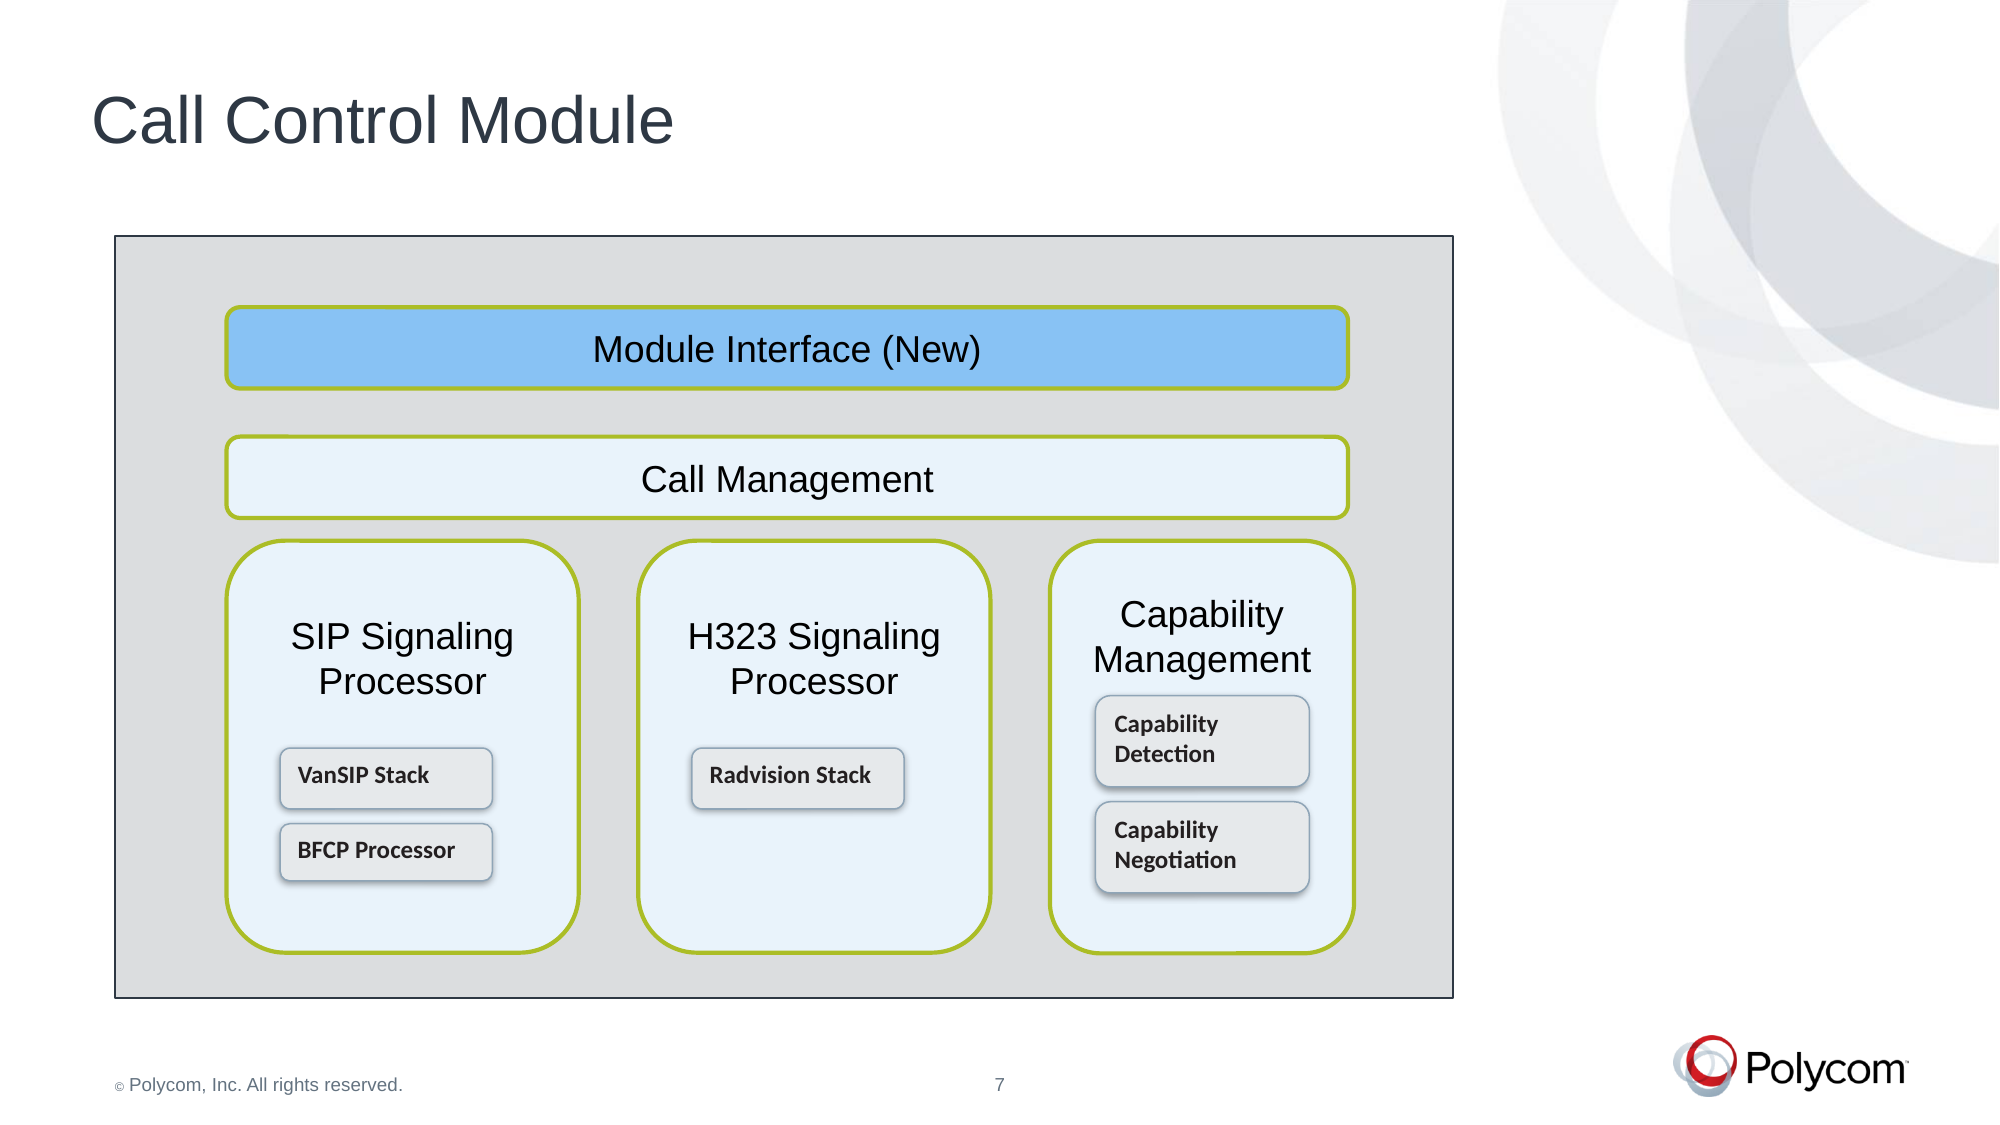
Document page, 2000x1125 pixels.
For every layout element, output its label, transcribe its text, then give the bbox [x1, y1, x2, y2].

picture [1673, 1035, 1909, 1097]
text_box VanSIP Stack [279, 747, 494, 810]
text_box Radvision Stack [691, 747, 905, 810]
text_box Capability Detection [1094, 694, 1311, 788]
text_box Capability Negotiation [1094, 800, 1311, 894]
text_box H323 Signaling Processor [638, 540, 991, 953]
picture [1010, 0, 2000, 584]
text_box Call Management [226, 436, 1349, 519]
title Call Control Module [76, 60, 1876, 166]
text_box Capability Management [1049, 540, 1355, 954]
text_box SIP Signaling Processor [226, 540, 579, 953]
text_box BFCP Processor [279, 822, 494, 882]
text_box Module Interface (New) [226, 307, 1349, 389]
text_box [113, 234, 1455, 1000]
